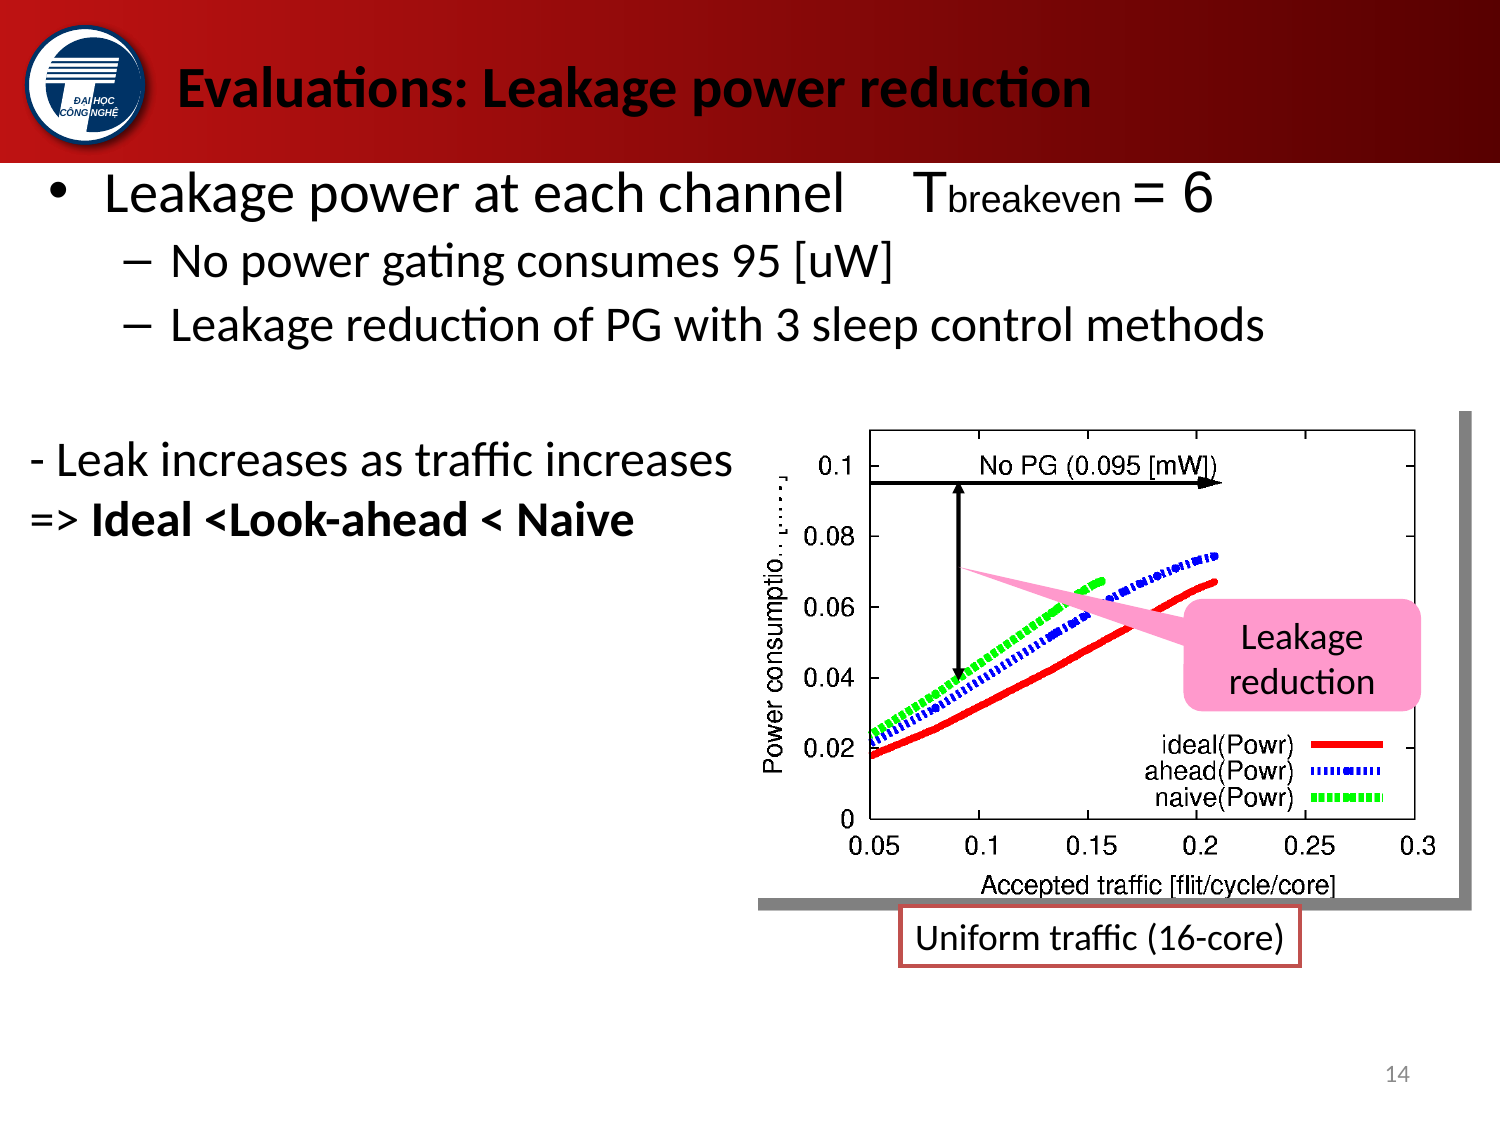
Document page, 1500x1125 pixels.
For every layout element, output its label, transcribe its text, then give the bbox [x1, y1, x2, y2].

slide_number 14 [1074, 1042, 1425, 1103]
picture [745, 398, 1459, 899]
text_box Uniform traffic (16-core) [900, 906, 1300, 966]
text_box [958, 480, 1422, 712]
title Evaluations: Leakage power reduction [162, 24, 1425, 143]
text_box Leakage power at each channel Tbreakeven = 6 No power gating consumes 95 [uW] Leakage reduction of PG with 3 sleep control methods [33, 154, 1459, 380]
text_box - Leak increases as traffic increases => Ideal <Look-ahead < Naive [14, 418, 740, 554]
